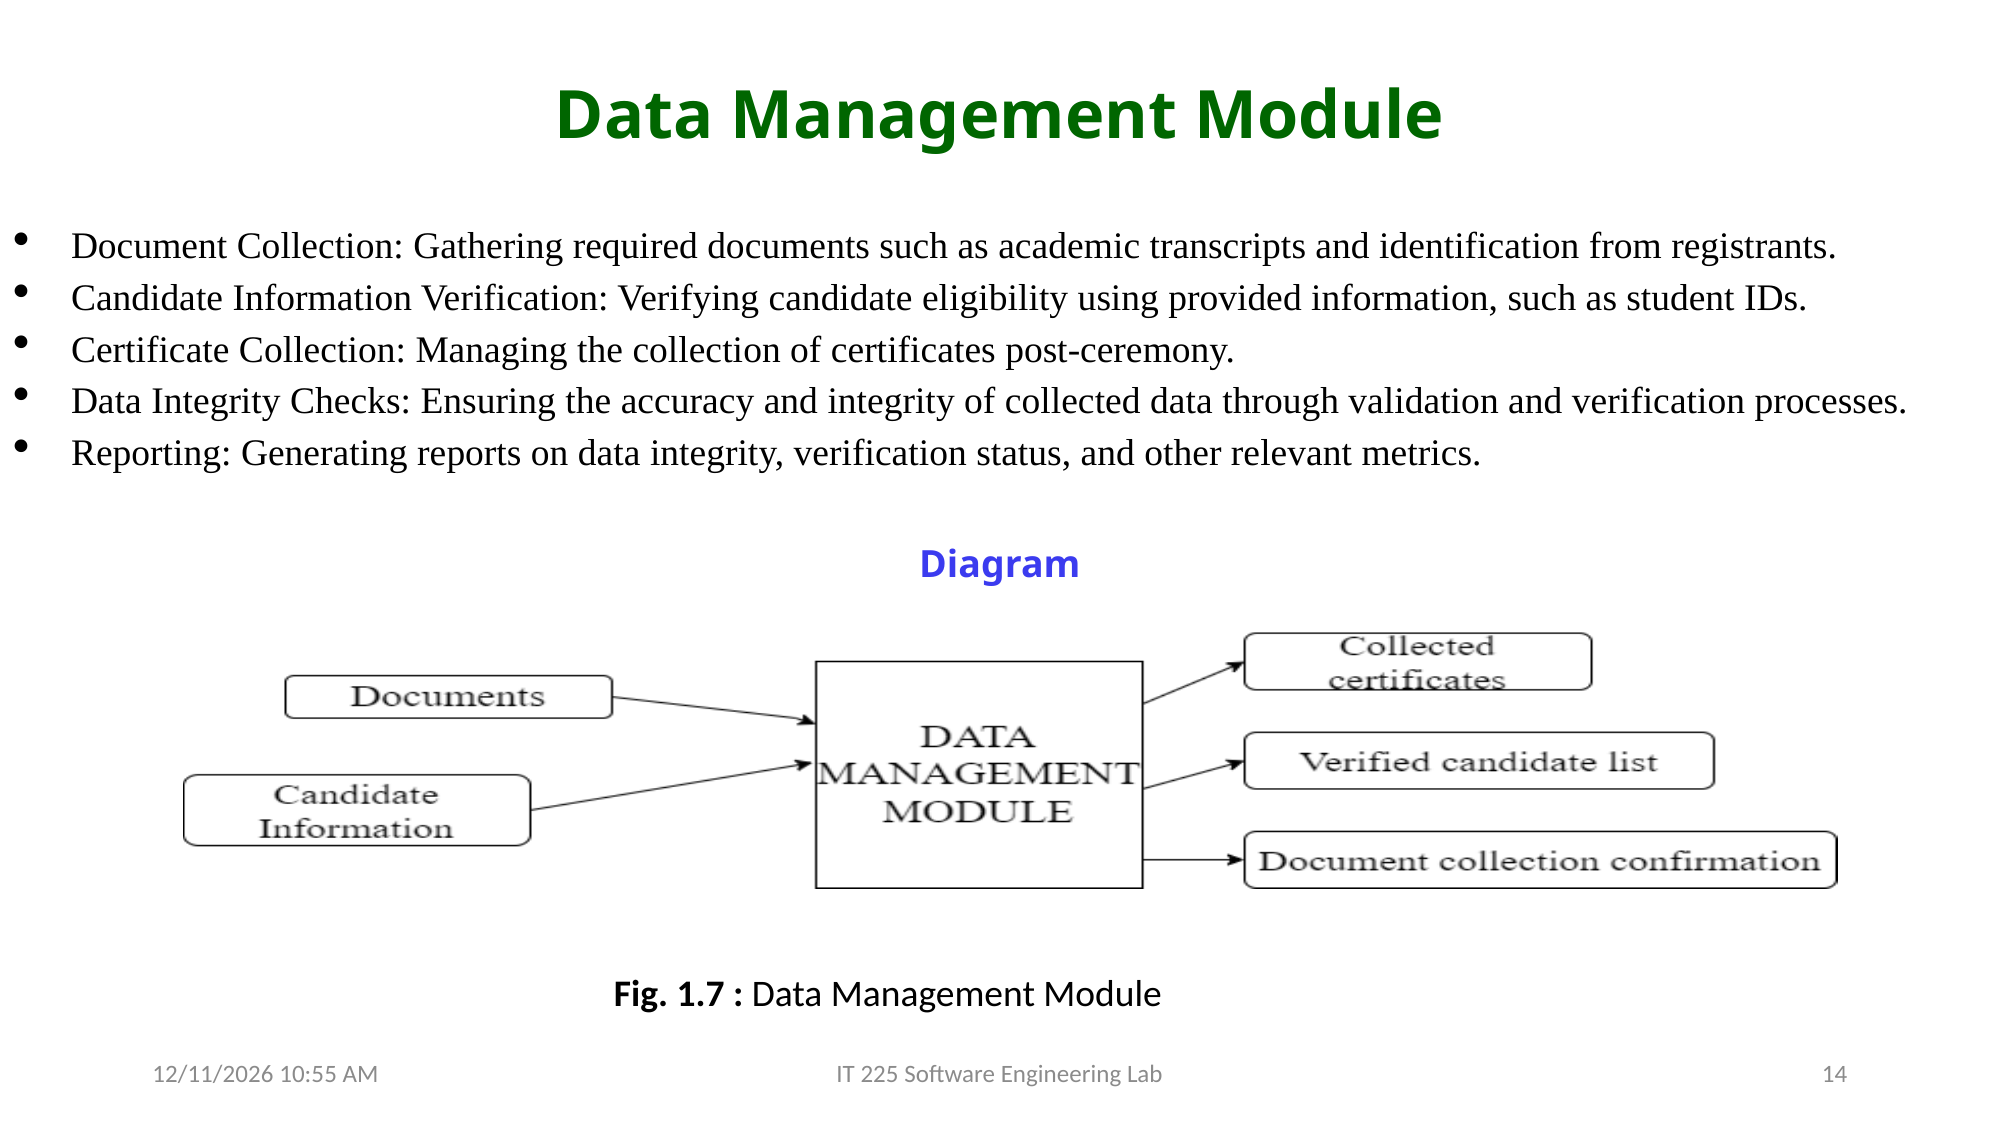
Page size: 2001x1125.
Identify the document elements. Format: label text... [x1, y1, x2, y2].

picture [183, 627, 1838, 889]
slide_number 14 [1412, 1042, 1863, 1103]
text_box Fig. 1.7 : Data Management Module [599, 961, 1401, 1022]
text_box Document Collection: Gathering required documents such as academic transcripts and identification from registrants. Candidate Information Verification: Verifying candidate eligibility using provided information, such as student IDs. Certificate Collection: Managing the collection of certificates post-ceremony. Data Integrity Checks: Ensuring the accuracy and integrity of collected data through validation and verification processes. Reporting: Generating reports on data integrity, verification status, and other relevant metrics. [0, 189, 2000, 498]
text_box Diagram [904, 532, 1096, 592]
footer IT 225 Software Engineering Lab [662, 1042, 1338, 1103]
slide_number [137, 1042, 588, 1103]
title Data Management Module [137, 59, 1863, 189]
